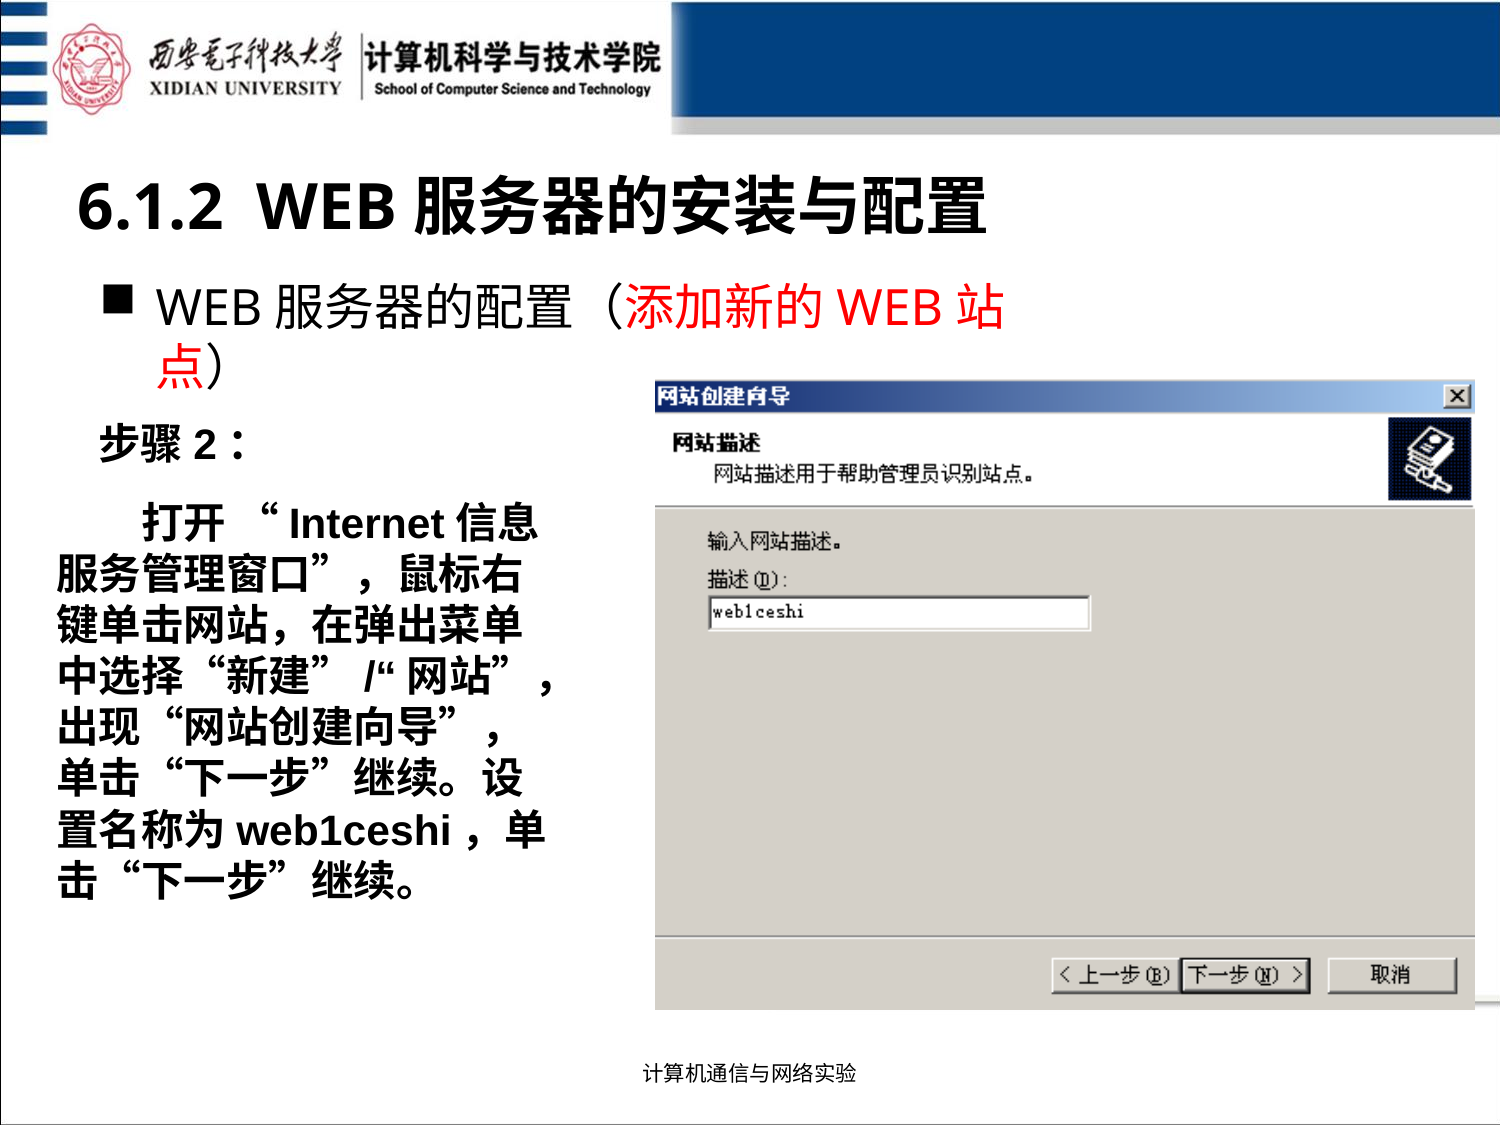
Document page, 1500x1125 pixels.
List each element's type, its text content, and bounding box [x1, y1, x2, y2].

text_box 打开 “Internet信息服务管理窗口”，鼠标右键单击网站，在弹出菜单中选择“新建”/“网站”，出现“网站创建向导”，单击“下一步”继续。设置名称为web1ceshi，单击“下一步”继续。 [41, 488, 578, 913]
text_box WEB服务器的配置（添加新的WEB站点） [84, 267, 1105, 403]
text_box 6.1.2 WEB服务器的安装与配置 [64, 130, 1191, 240]
picture [0, 0, 1500, 1125]
footer 计算机通信与网络实验 [512, 1042, 988, 1103]
text_box 步骤2： [83, 409, 559, 475]
